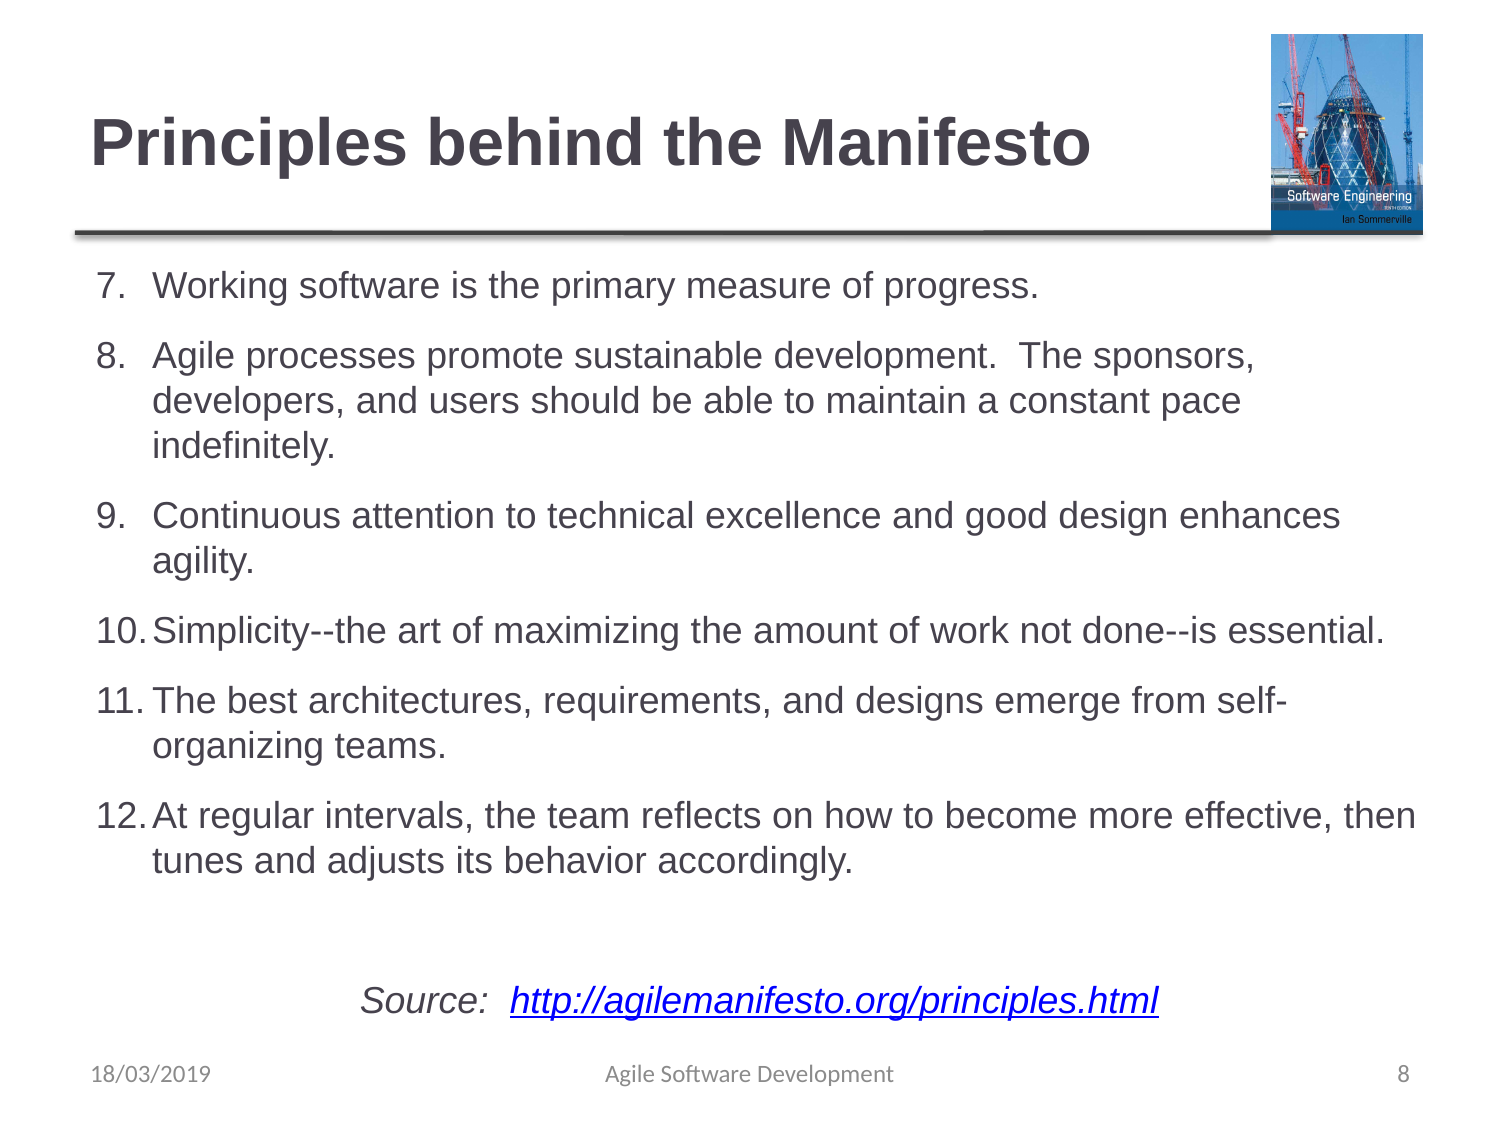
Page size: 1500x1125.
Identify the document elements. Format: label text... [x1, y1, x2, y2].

slide_number 8 [1074, 1042, 1425, 1103]
picture [1271, 34, 1423, 230]
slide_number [75, 1042, 425, 1103]
list Working software is the primary measure of progress. Agile processes promote sustainable development. The sponsors, developers, and users should be able to maintain a constant pace indefinitely. Continuous attention to technical excellence and good design enhances agility. Simplicity--the art of maximizing the amount of work not done--is essential. The best architectures, requirements, and designs emerge from self-organizing teams. At regular intervals, the team reflects on how to become more effective, then tunes and adjusts its behavior accordingly. Source: http://agilemanifesto.org/principles.html [62, 253, 1438, 998]
title Principles behind the Manifesto [74, 44, 1272, 233]
footer Agile Software Development [512, 1042, 988, 1103]
